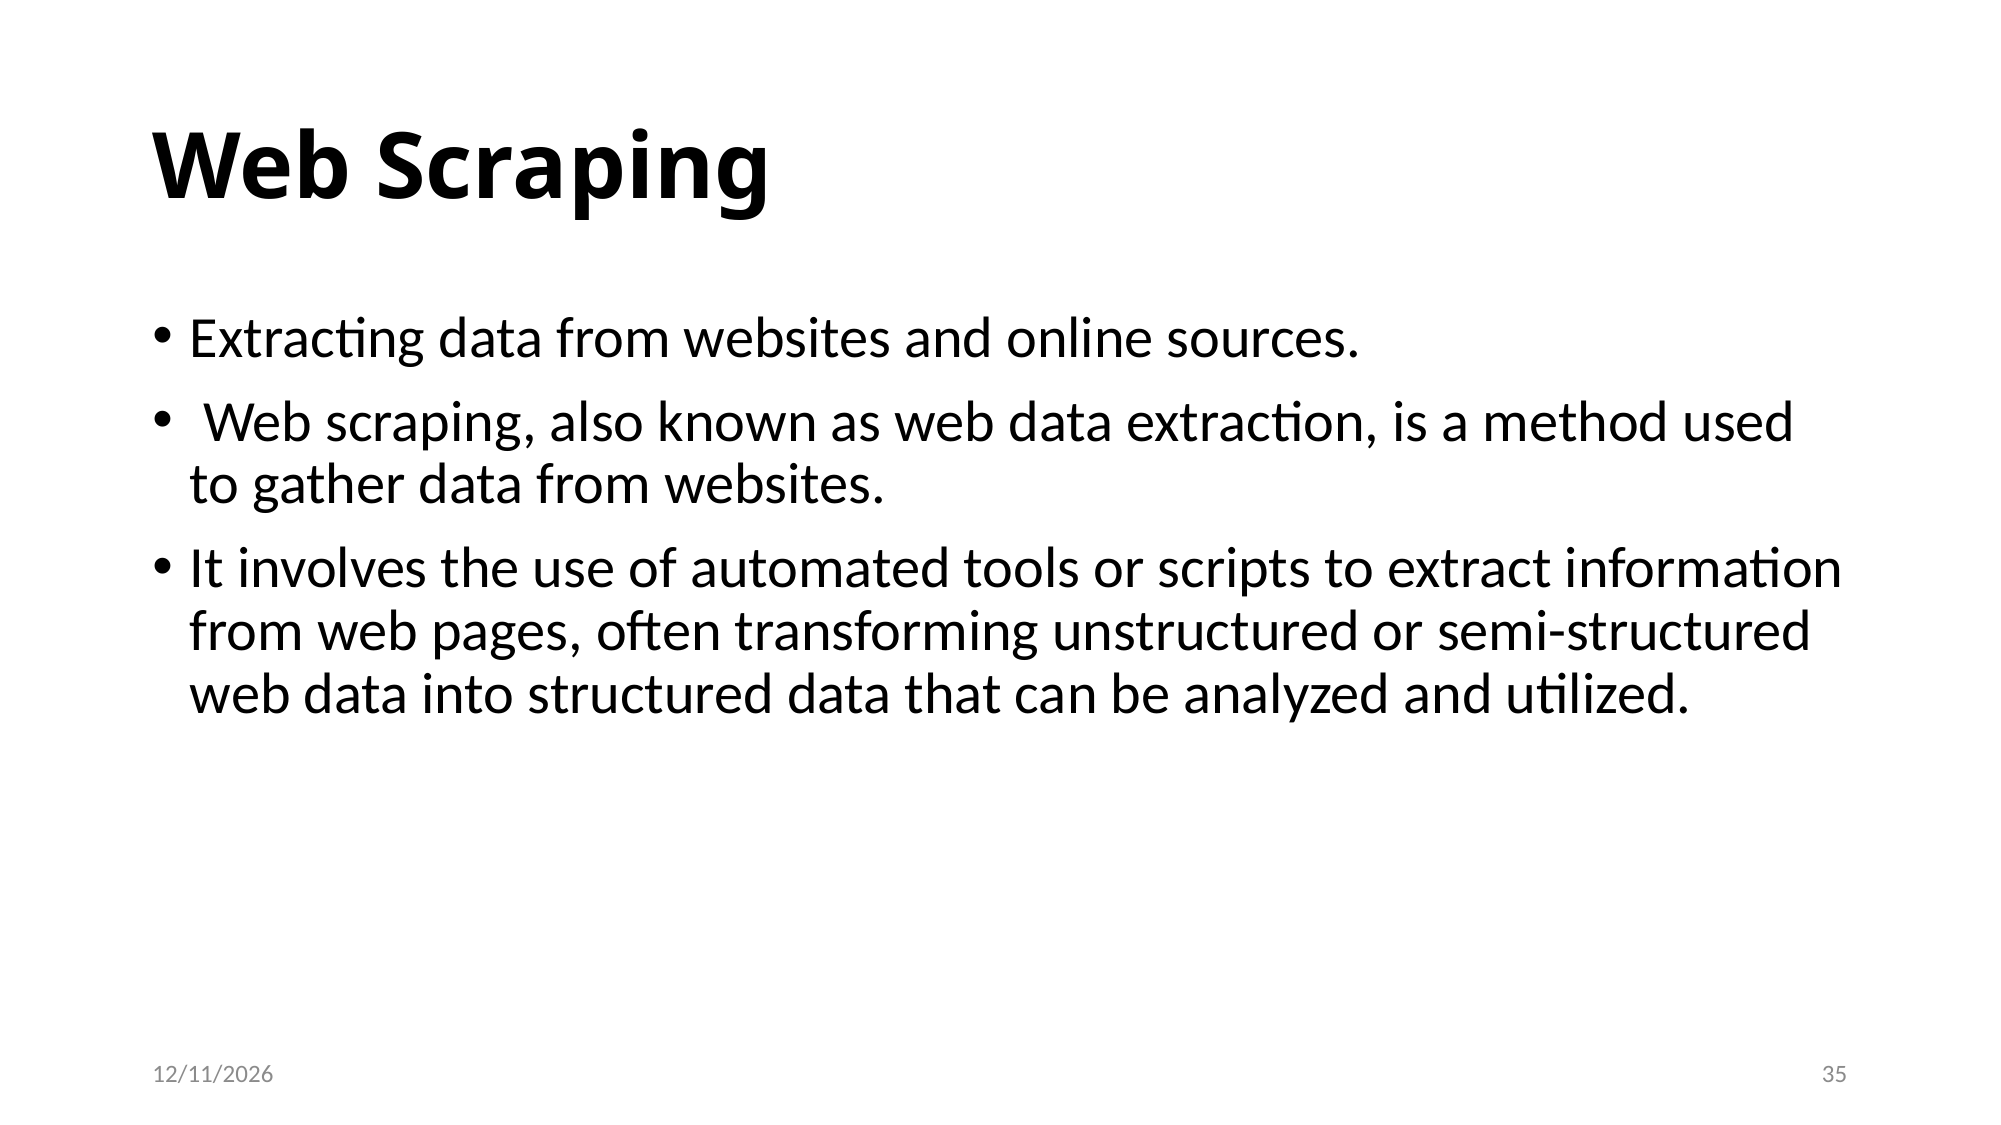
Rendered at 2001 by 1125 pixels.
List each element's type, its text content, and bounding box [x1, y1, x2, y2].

title Web Scraping [137, 59, 1863, 278]
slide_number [137, 1042, 588, 1103]
list Extracting data from websites and online sources. Web scraping, also known as web data extraction, is a method used to gather data from websites. It involves the use of automated tools or scripts to extract information from web pages, often transforming unstructured or semi-structured web data into structured data that can be analyzed and utilized. [137, 299, 1863, 1014]
slide_number 35 [1412, 1042, 1863, 1103]
